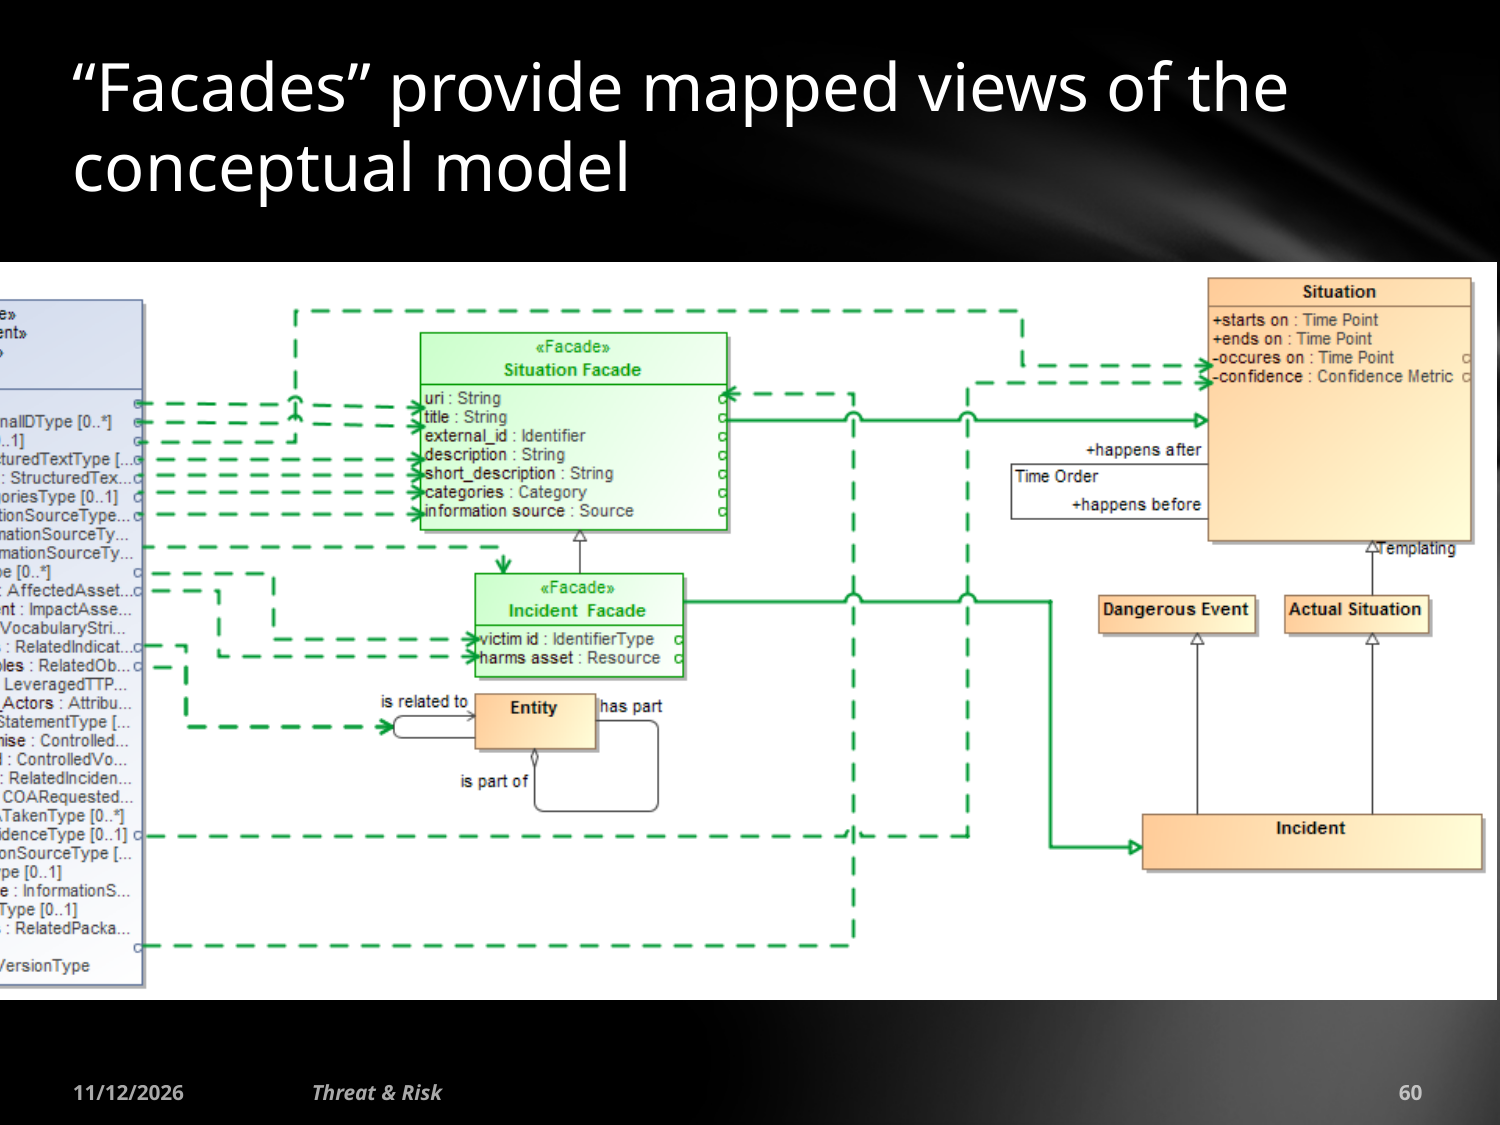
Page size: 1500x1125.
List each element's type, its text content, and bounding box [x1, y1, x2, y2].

slide_number 60 [1293, 1073, 1438, 1115]
footer Threat & Risk [296, 1073, 968, 1115]
title “Facades” provide mapped views of the conceptual model [57, 37, 1318, 213]
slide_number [57, 1073, 296, 1115]
picture [0, 262, 1497, 1001]
